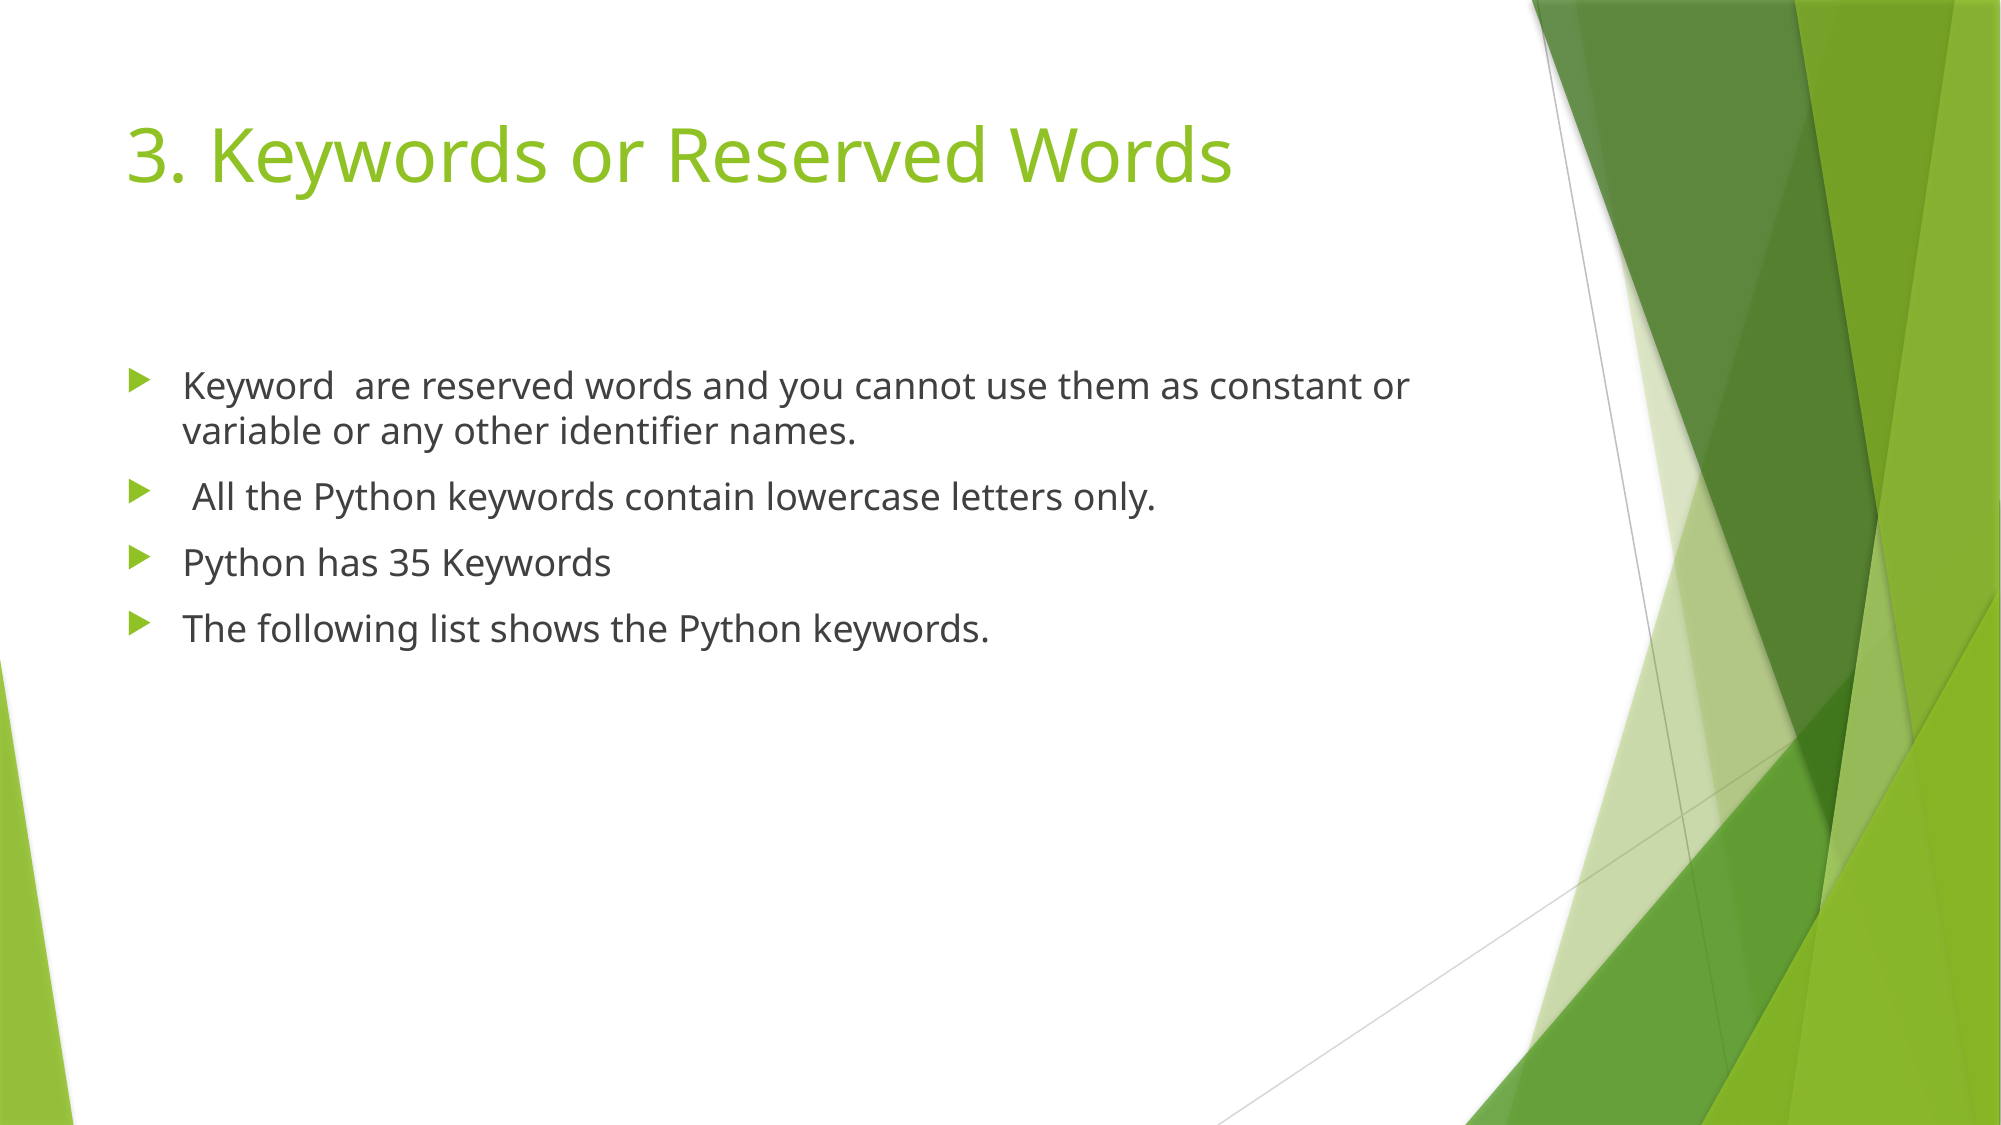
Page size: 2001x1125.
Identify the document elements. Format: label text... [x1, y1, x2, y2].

title 3. Keywords or Reserved Words [111, 99, 1522, 317]
list Keyword are reserved words and you cannot use them as constant or variable or any other identifier names. All the Python keywords contain lowercase letters only. Python has 35 Keywords The following list shows the Python keywords. [111, 354, 1522, 992]
